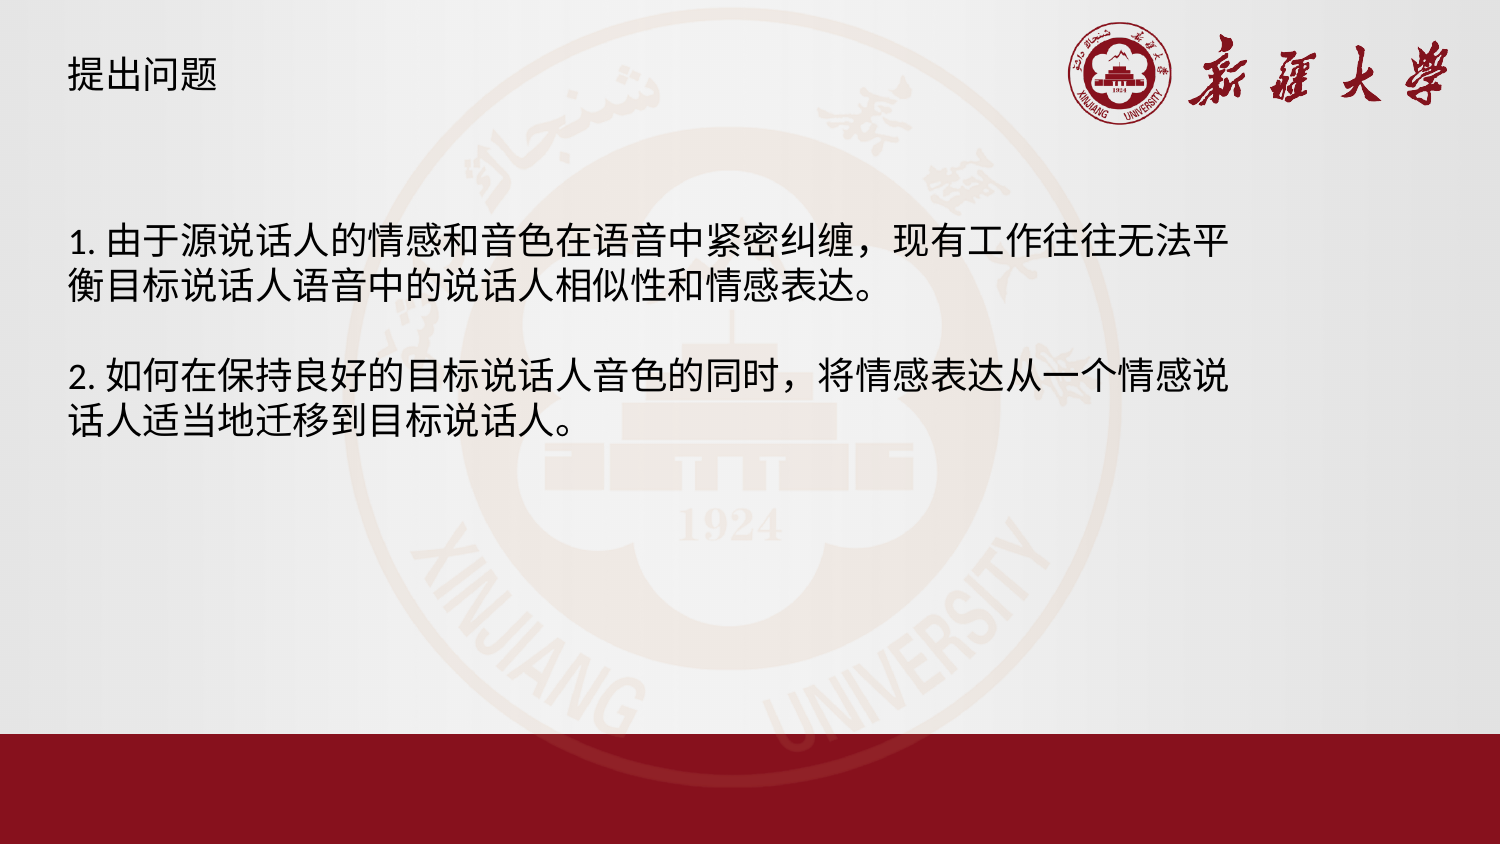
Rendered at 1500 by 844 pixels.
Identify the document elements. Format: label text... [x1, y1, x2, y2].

text_box 1.由于源说话人的情感和音色在语音中紧密纠缠，现有工作往往无法平衡目标说话人语音中的说话人相似性和情感表达。 2.如何在保持良好的目标说话人音色的同时，将情感表达从一个情感说话人适当地迁移到目标说话人。 [53, 209, 1247, 450]
picture [0, 0, 1500, 844]
text_box 提出问题 [53, 43, 261, 104]
